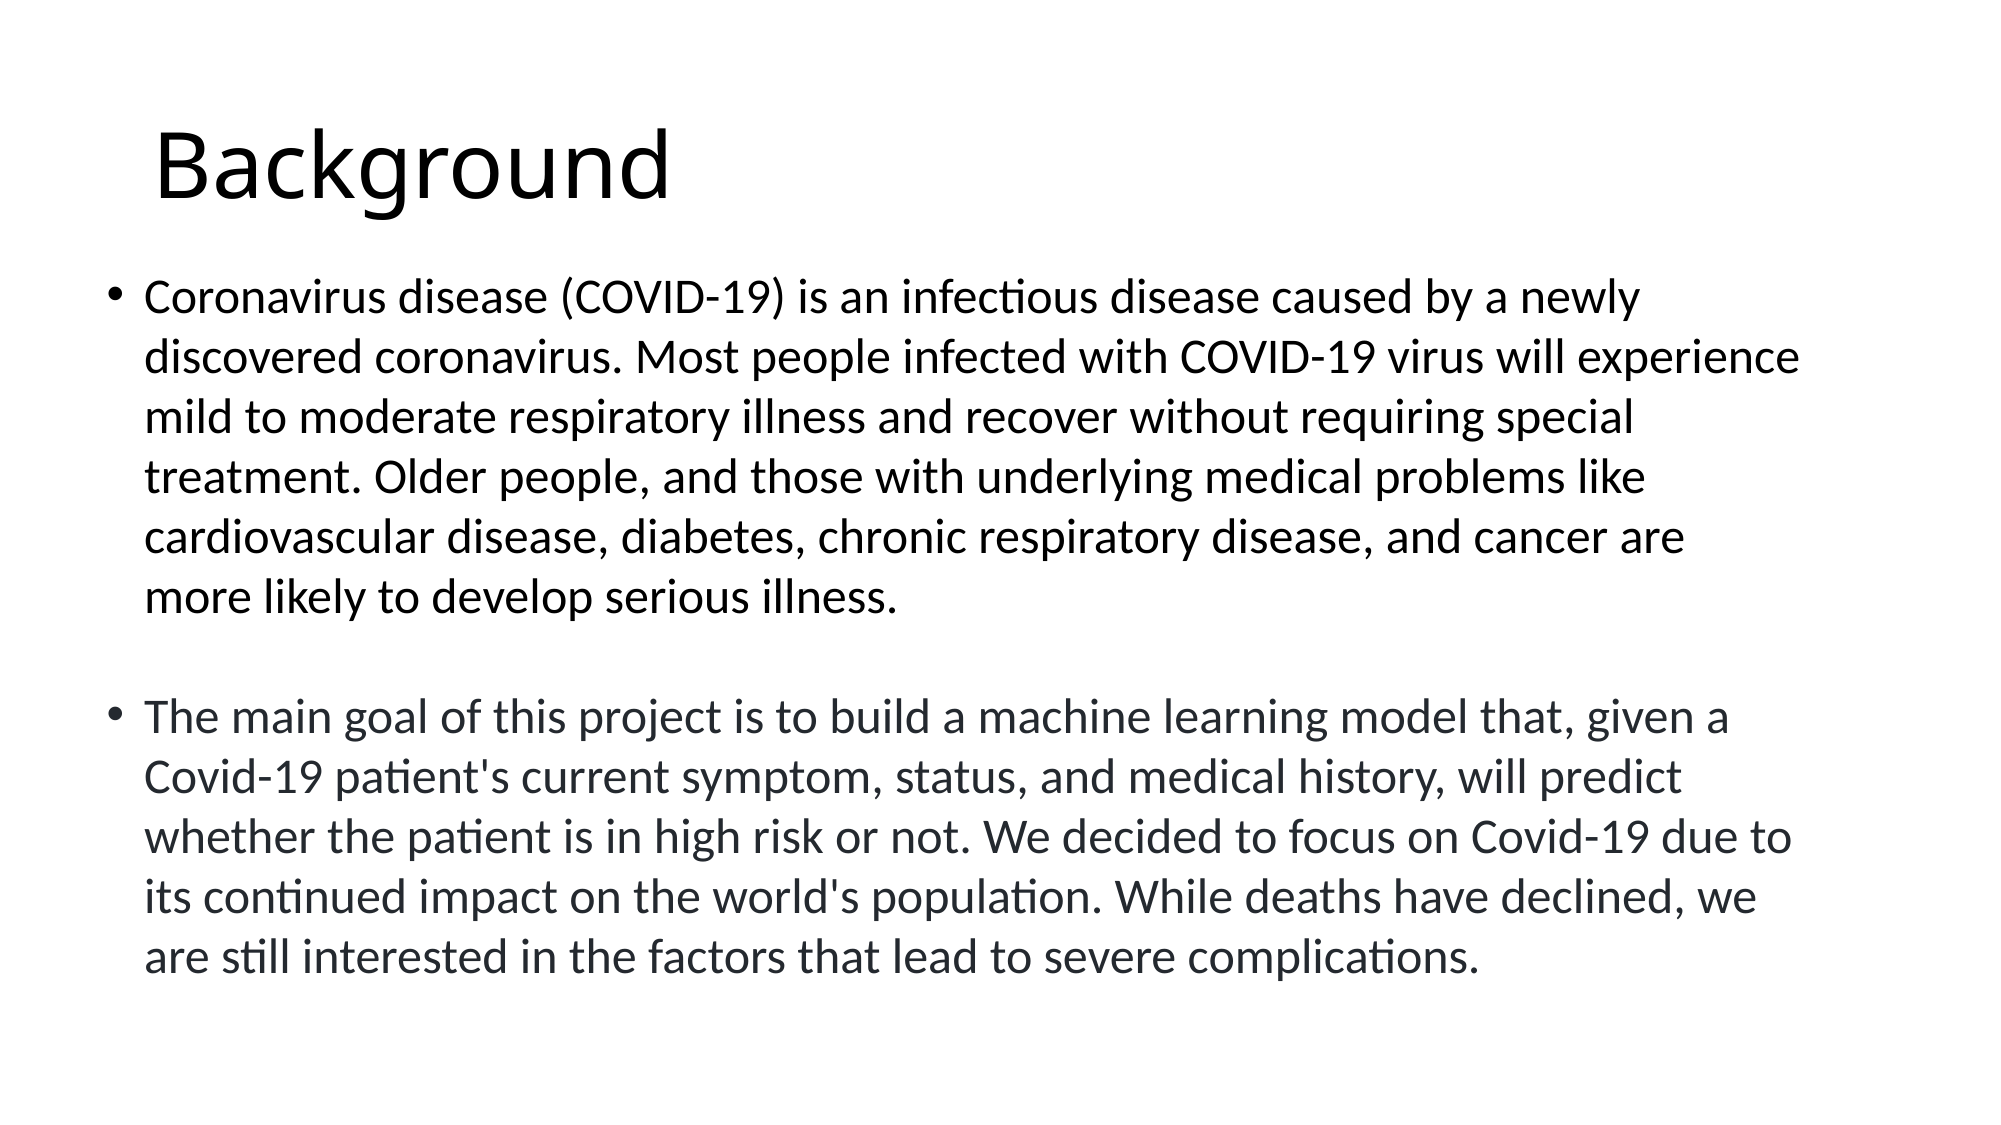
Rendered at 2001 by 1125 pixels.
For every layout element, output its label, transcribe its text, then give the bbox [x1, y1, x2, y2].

list Coronavirus disease (COVID-19) is an infectious disease caused by a newly discovered coronavirus. Most people infected with COVID-19 virus will experience mild to moderate respiratory illness and recover without requiring special treatment. Older people, and those with underlying medical problems like cardiovascular disease, diabetes, chronic respiratory disease, and cancer are more likely to develop serious illness. The main goal of this project is to build a machine learning model that, given a Covid-19 patient's current symptom, status, and medical history, will predict whether the patient is in high risk or not. We decided to focus on Covid-19 due to its continued impact on the world's population. While deaths have declined, we are still interested in the factors that lead to severe complications. [91, 255, 1817, 735]
title Background [137, 59, 1863, 278]
